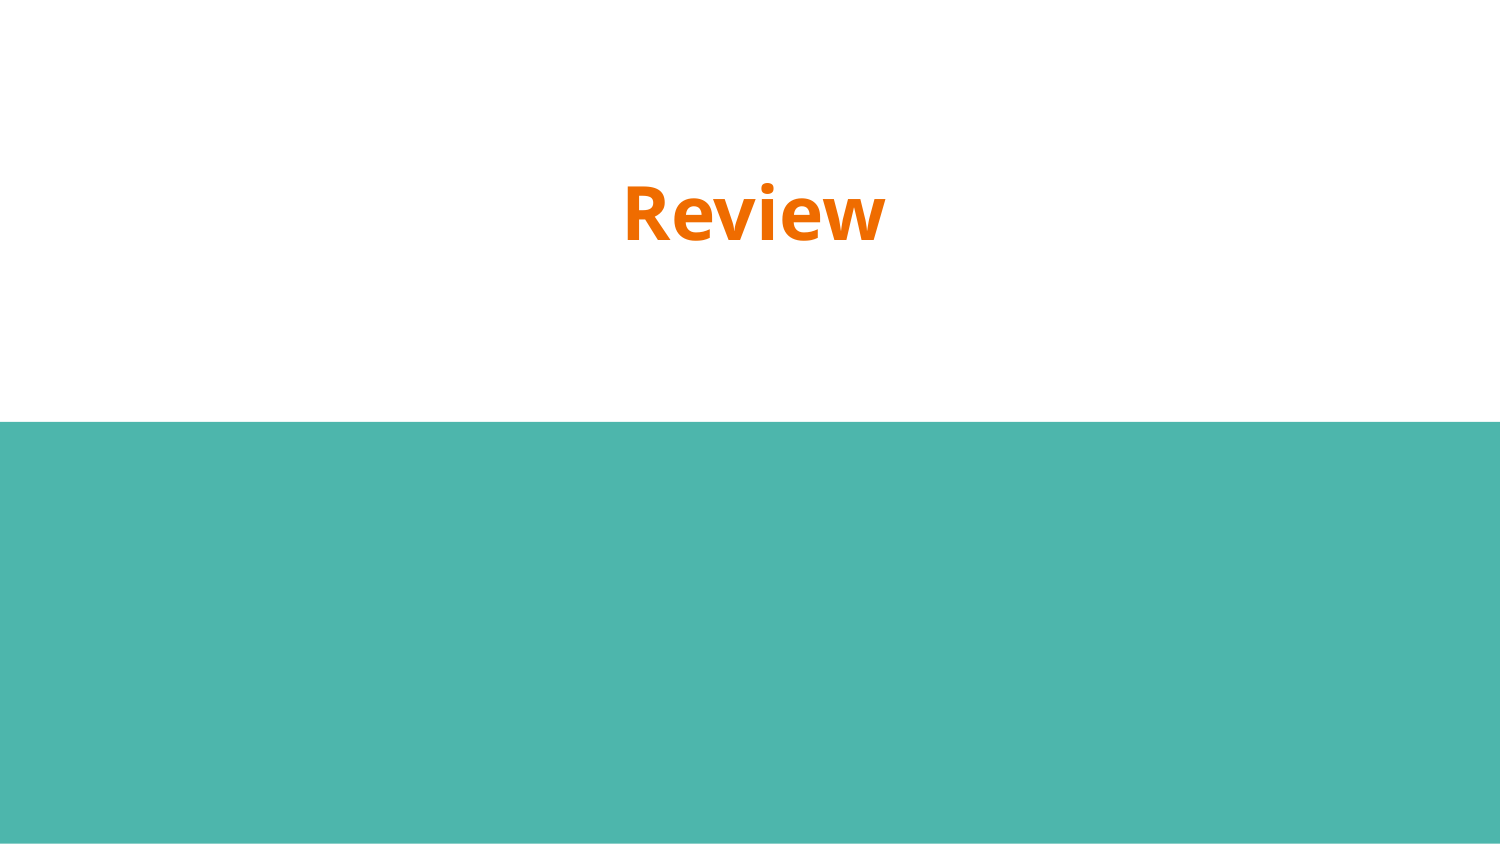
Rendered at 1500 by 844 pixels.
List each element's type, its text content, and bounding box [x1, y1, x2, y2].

title Review [51, 133, 1458, 289]
